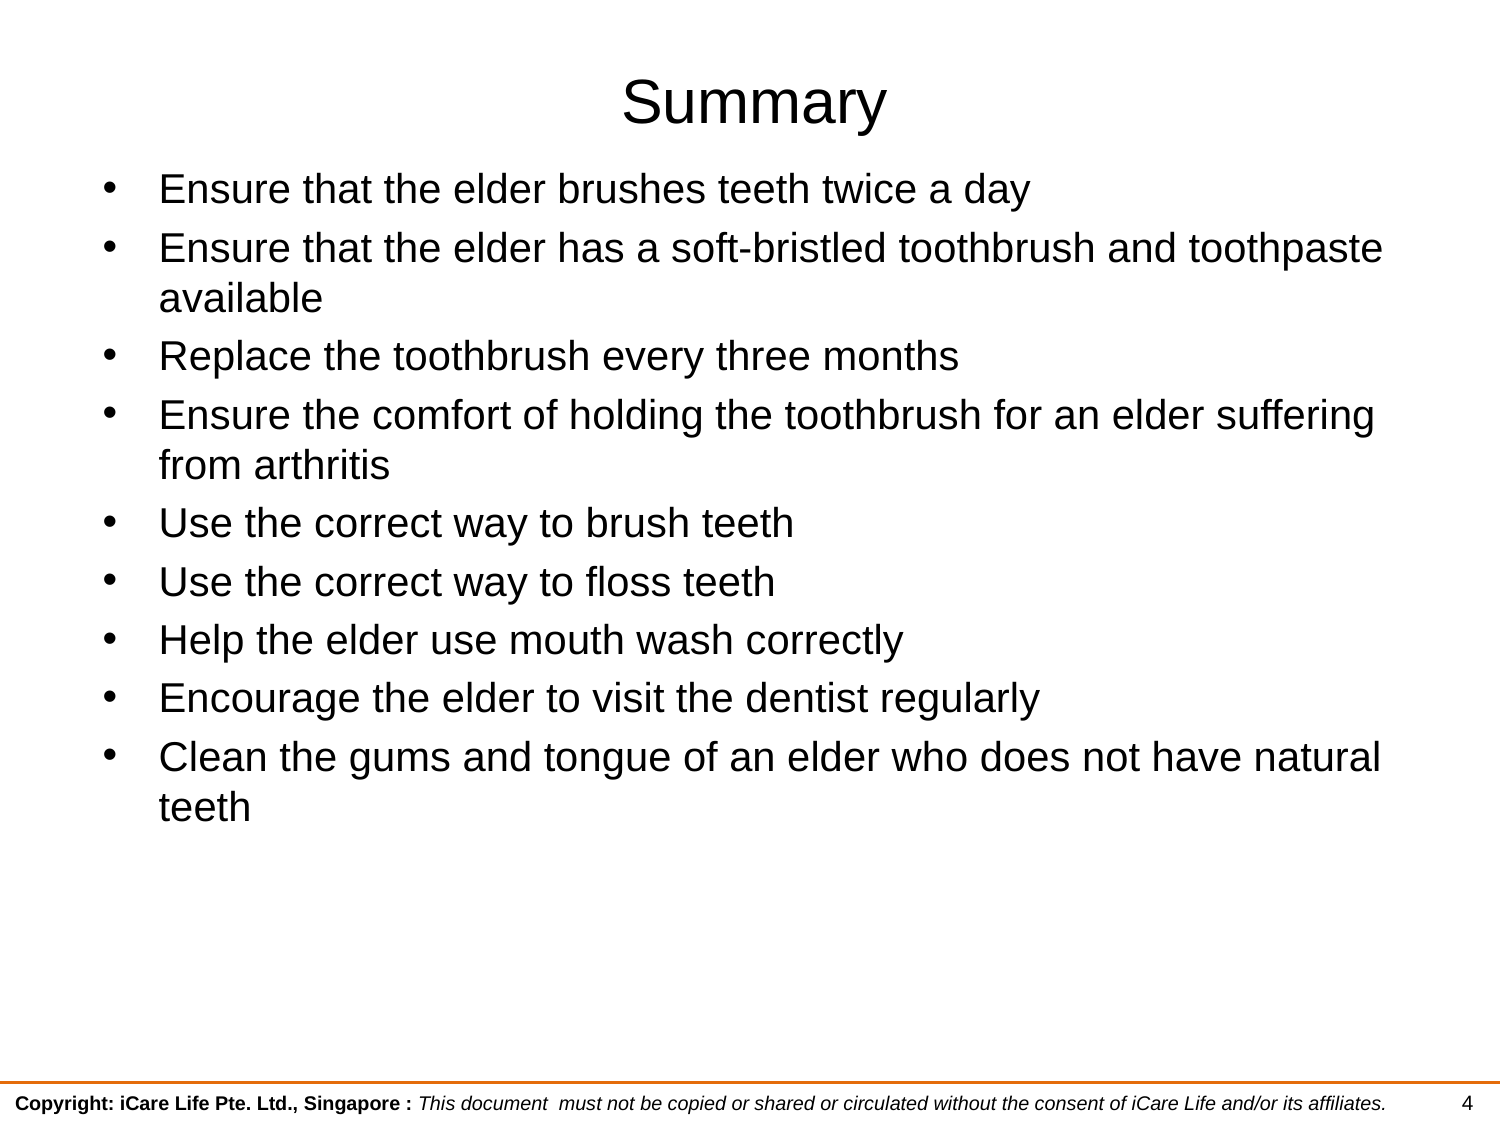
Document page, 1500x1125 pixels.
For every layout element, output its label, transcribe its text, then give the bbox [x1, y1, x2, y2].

text_box 4 [1447, 1082, 1495, 1122]
title Summary [79, 42, 1430, 155]
list Ensure that the elder brushes teeth twice a day Ensure that the elder has a soft-bristled toothbrush and toothpaste available Replace the toothbrush every three months Ensure the comfort of holding the toothbrush for an elder suffering from arthritis Use the correct way to brush teeth Use the correct way to floss teeth Help the elder use mouth wash correctly Encourage the elder to visit the dentist regularly Clean the gums and tongue of an elder who does not have natural teeth [87, 154, 1438, 1010]
